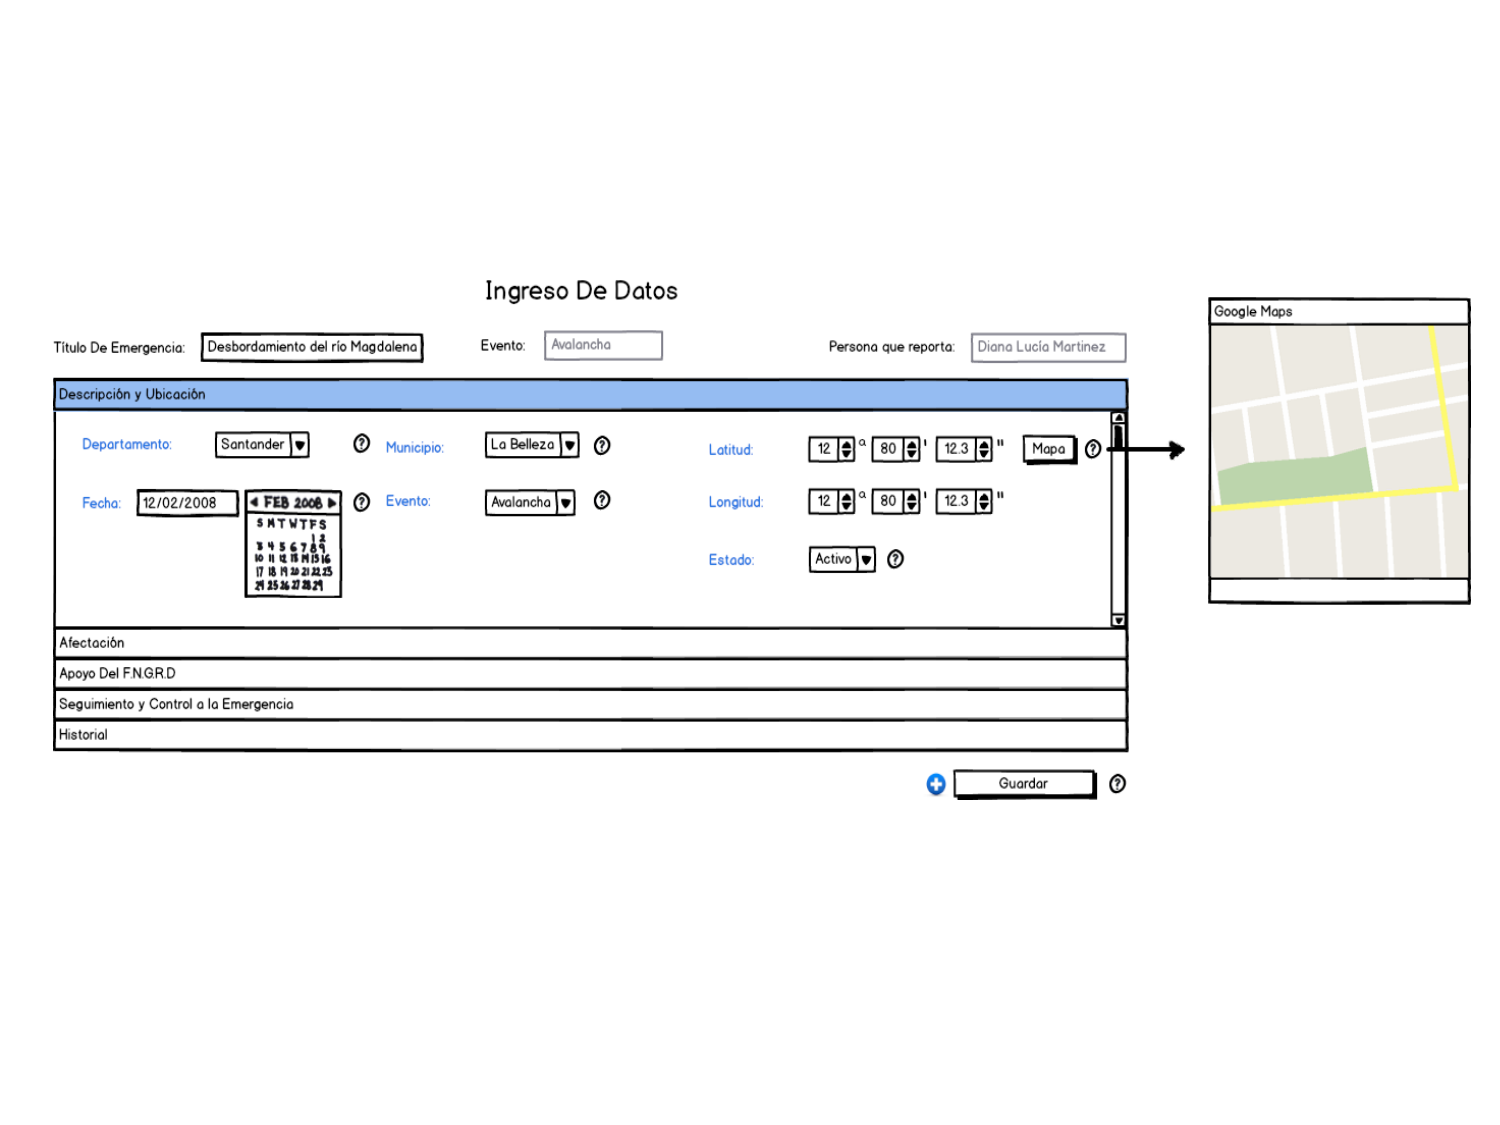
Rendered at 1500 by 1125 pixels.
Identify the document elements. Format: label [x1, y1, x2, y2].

picture [52, 278, 1471, 800]
